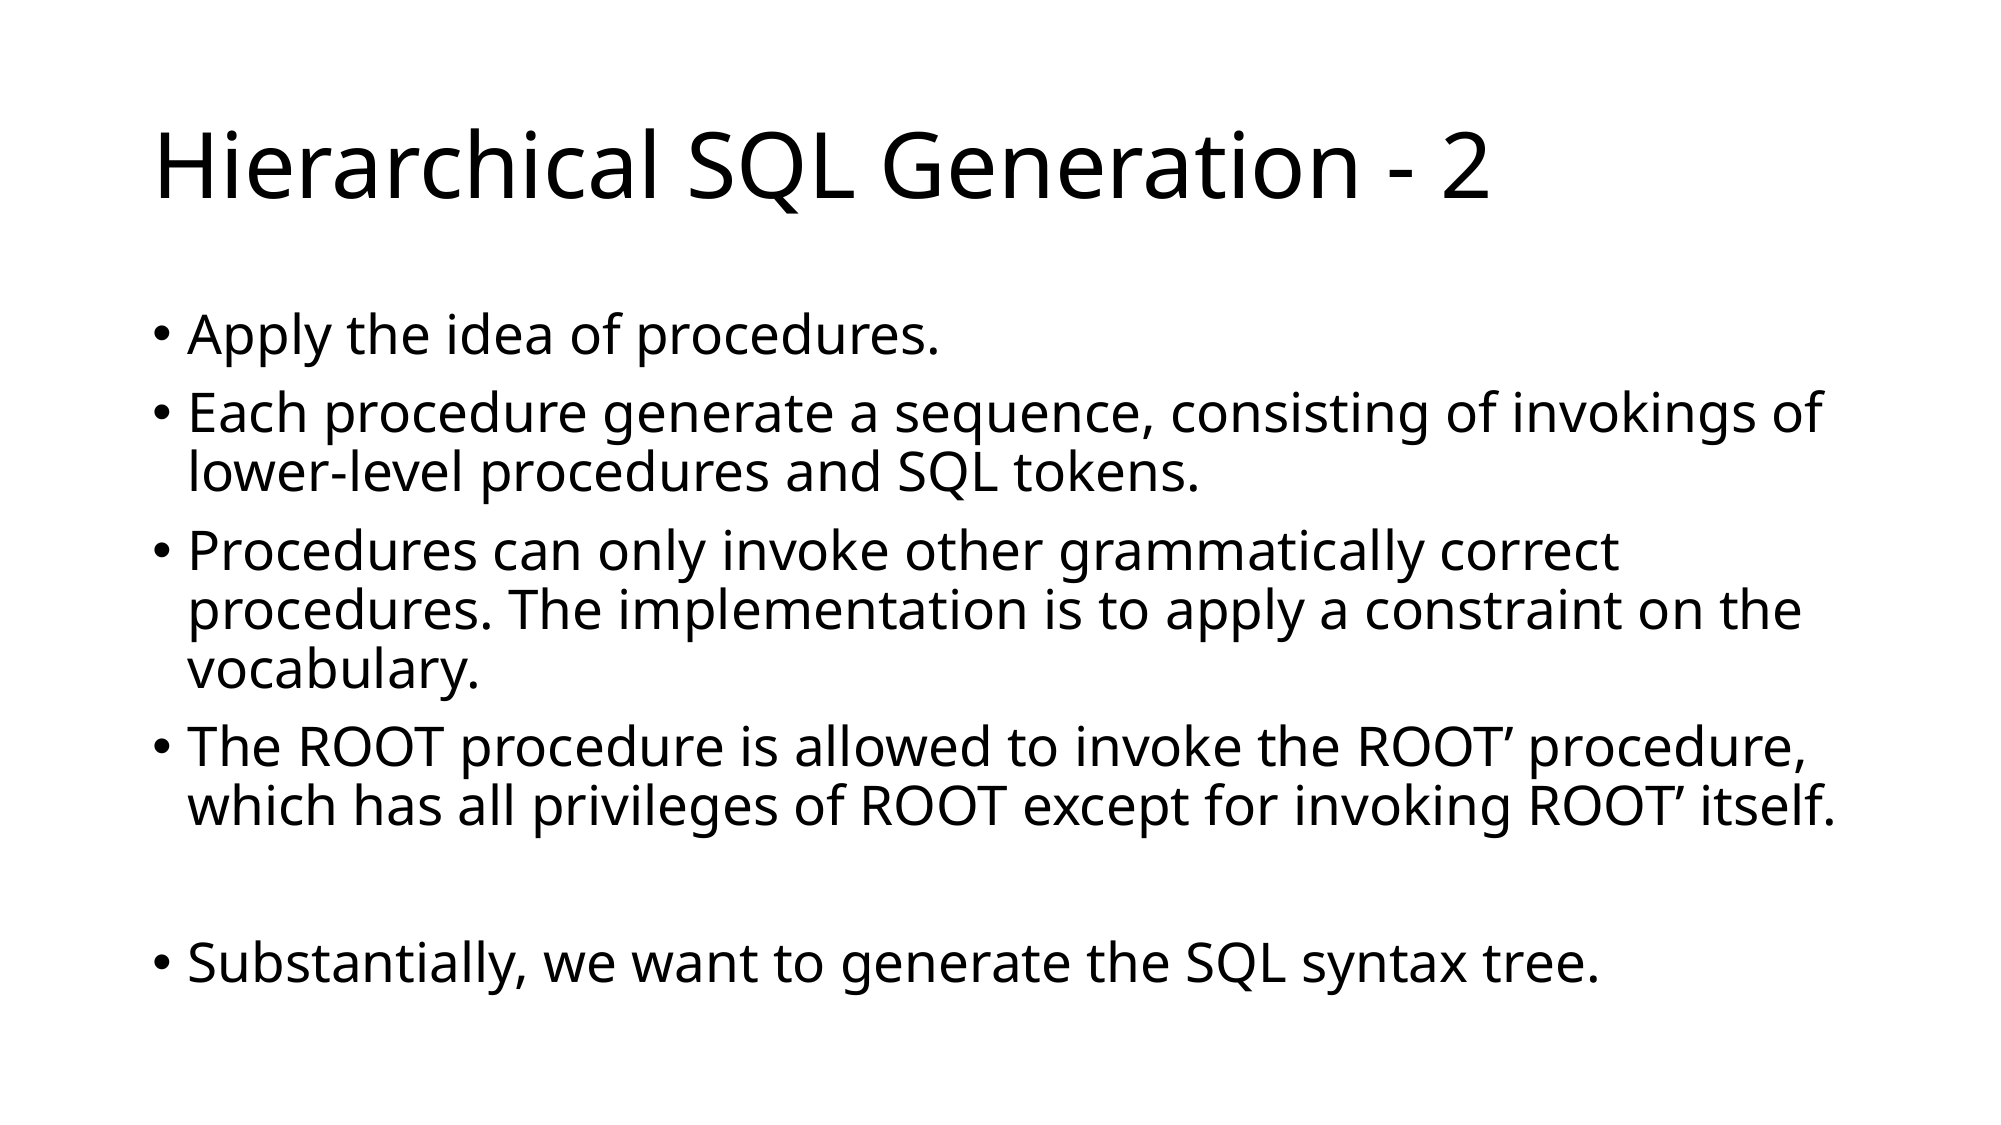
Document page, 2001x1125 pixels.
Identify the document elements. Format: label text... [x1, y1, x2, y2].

title Hierarchical SQL Generation - 2 [137, 59, 1863, 278]
list Apply the idea of procedures. Each procedure generate a sequence, consisting of invokings of lower-level procedures and SQL tokens. Procedures can only invoke other grammatically correct procedures. The implementation is to apply a constraint on the vocabulary. The ROOT procedure is allowed to invoke the ROOT’ procedure, which has all privileges of ROOT except for invoking ROOT’ itself. Substantially, we want to generate the SQL syntax tree. [137, 299, 1863, 1014]
